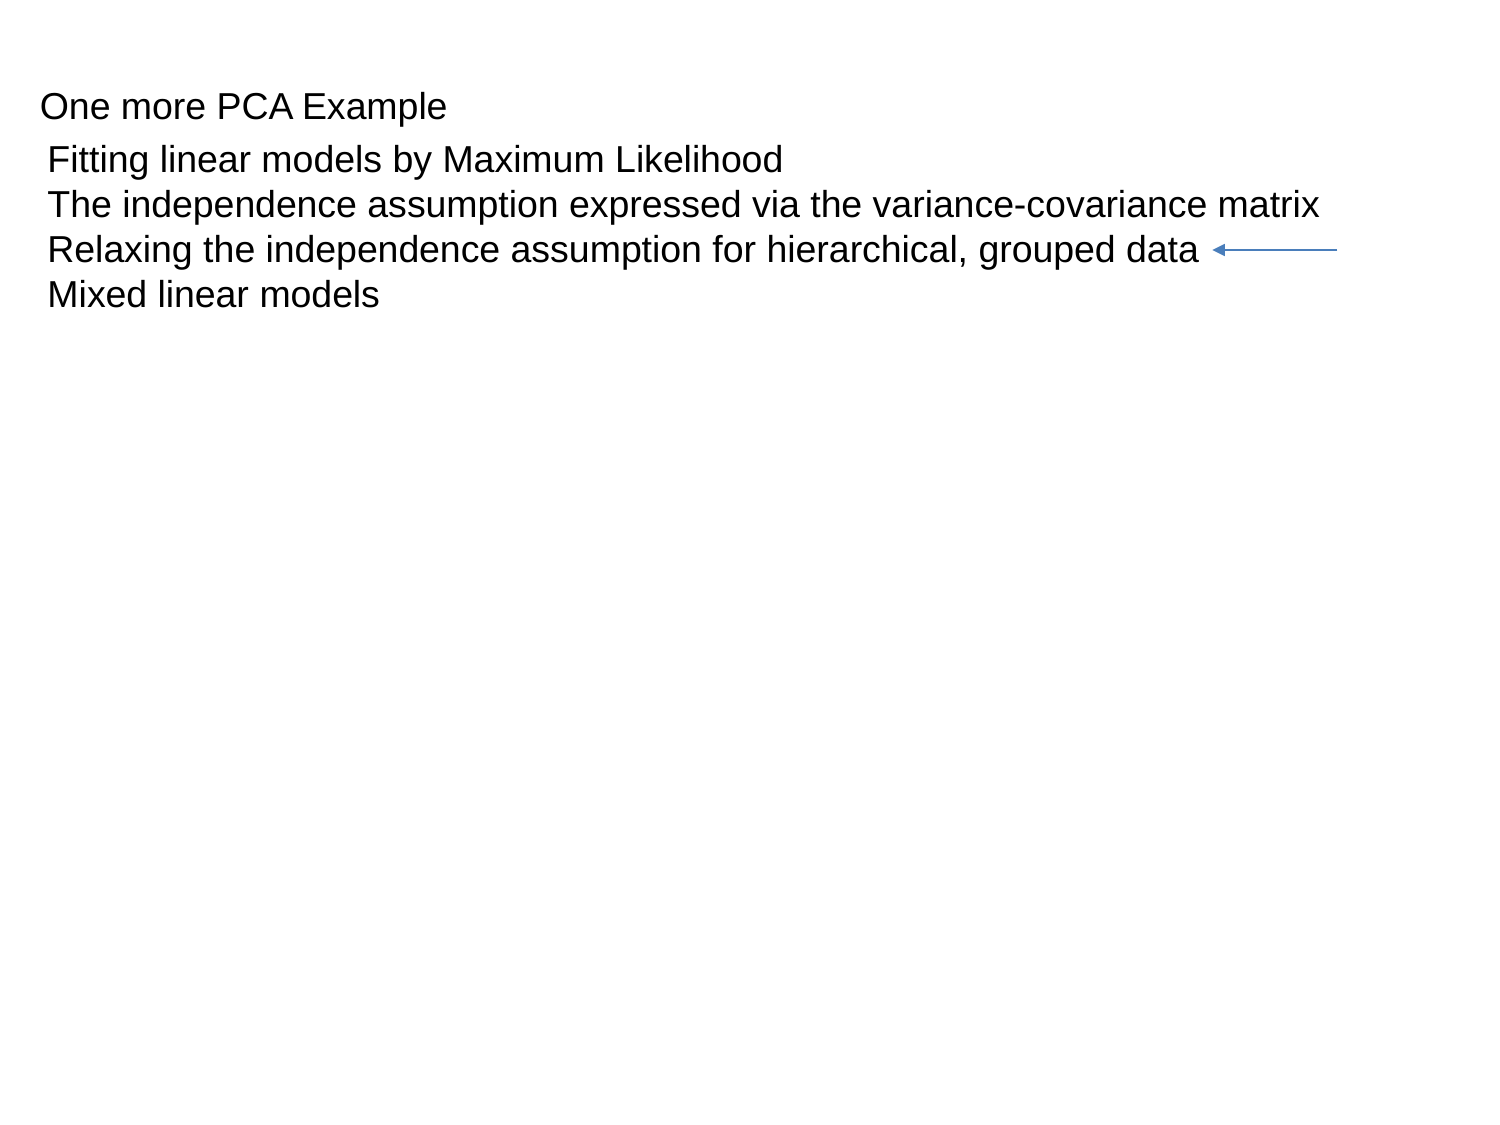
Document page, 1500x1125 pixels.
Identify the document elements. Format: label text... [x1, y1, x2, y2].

text_box One more PCA Example [24, 74, 589, 135]
text_box Fitting linear models by Maximum Likelihood The independence assumption expressed via the variance-covariance matrix Relaxing the independence assumption for hierarchical, grouped data Mixed linear models [32, 128, 1335, 323]
